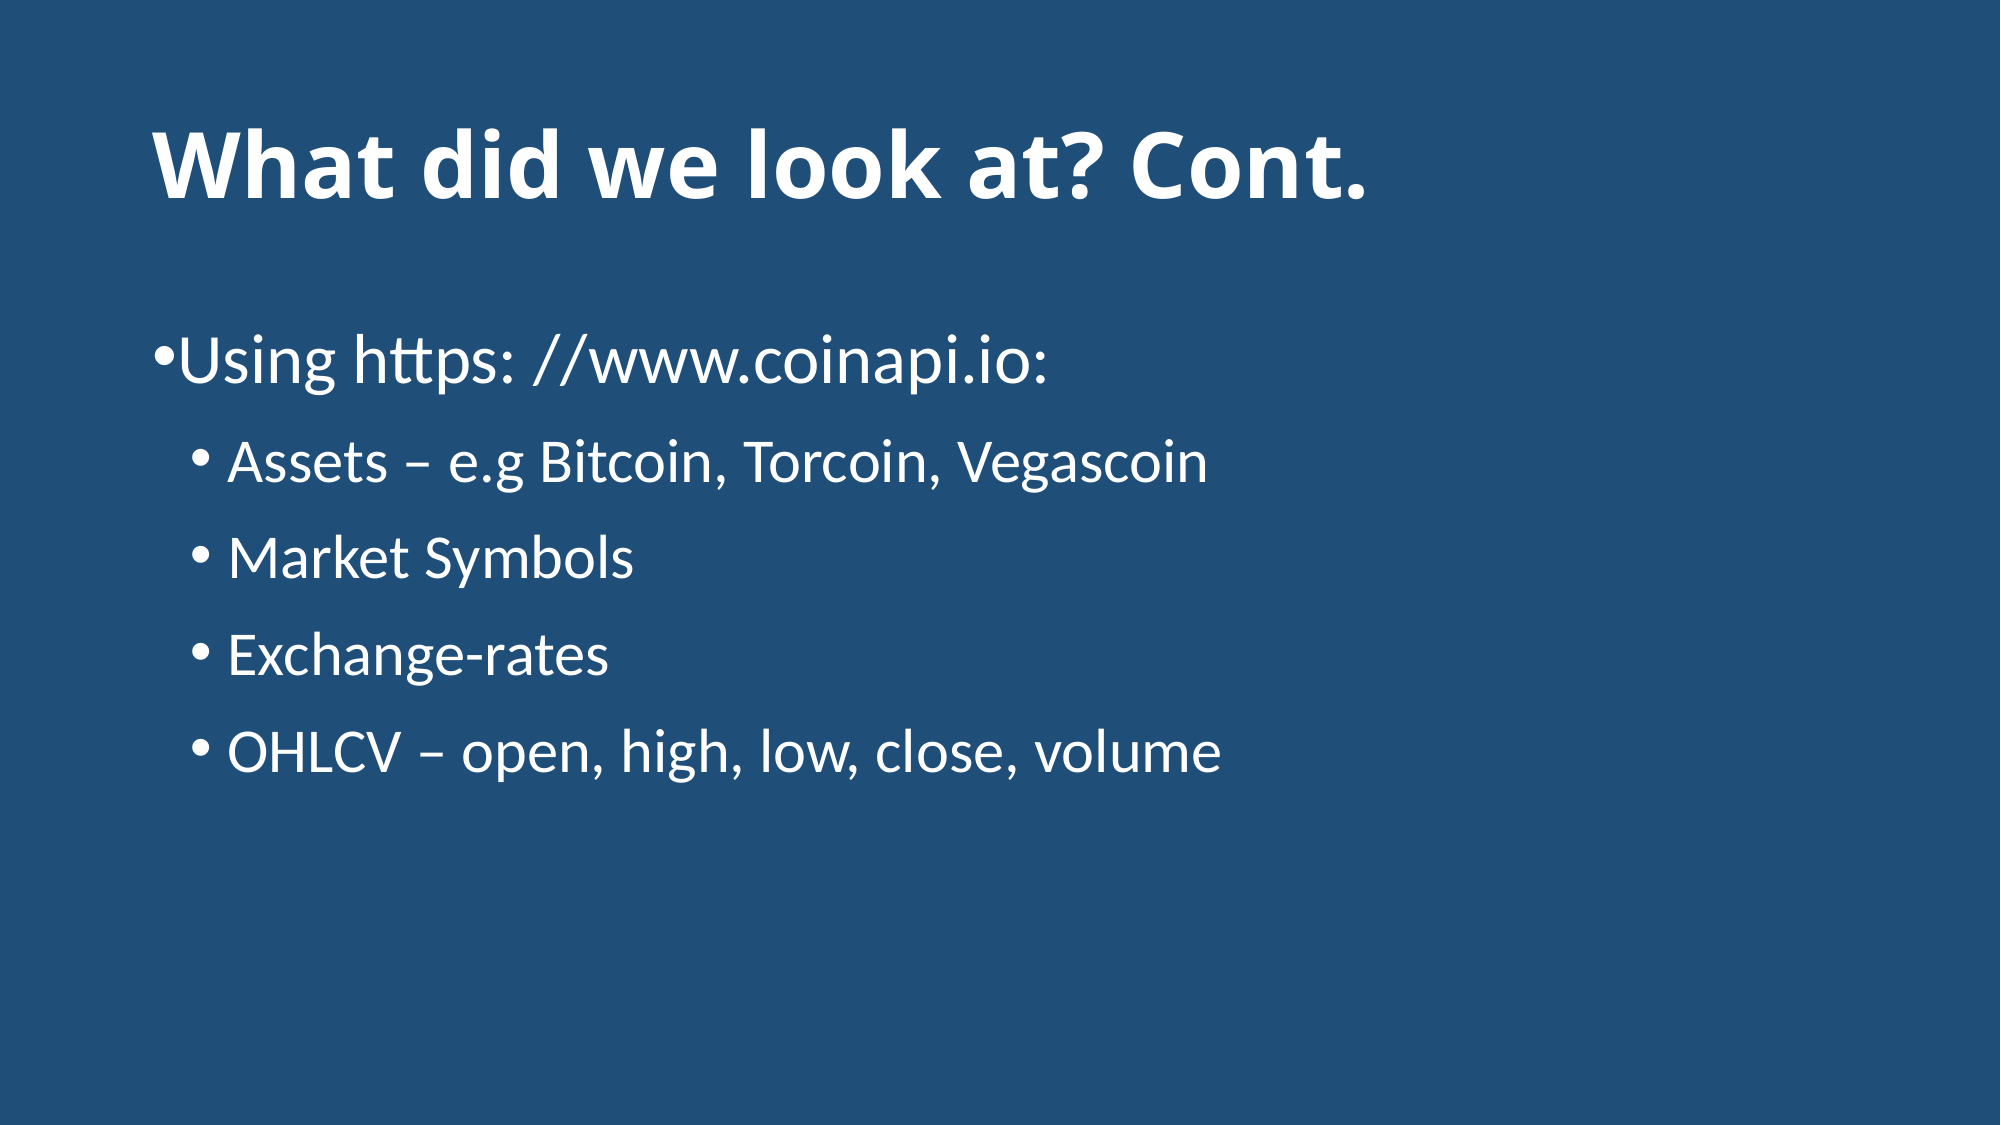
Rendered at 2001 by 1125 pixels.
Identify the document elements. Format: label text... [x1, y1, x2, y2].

title What did we look at? Cont. [137, 59, 1863, 278]
list Using https: //www.coinapi.io: Assets – e.g Bitcoin, Torcoin, Vegascoin Market Symbols Exchange-rates OHLCV – open, high, low, close, volume [137, 299, 1863, 1014]
